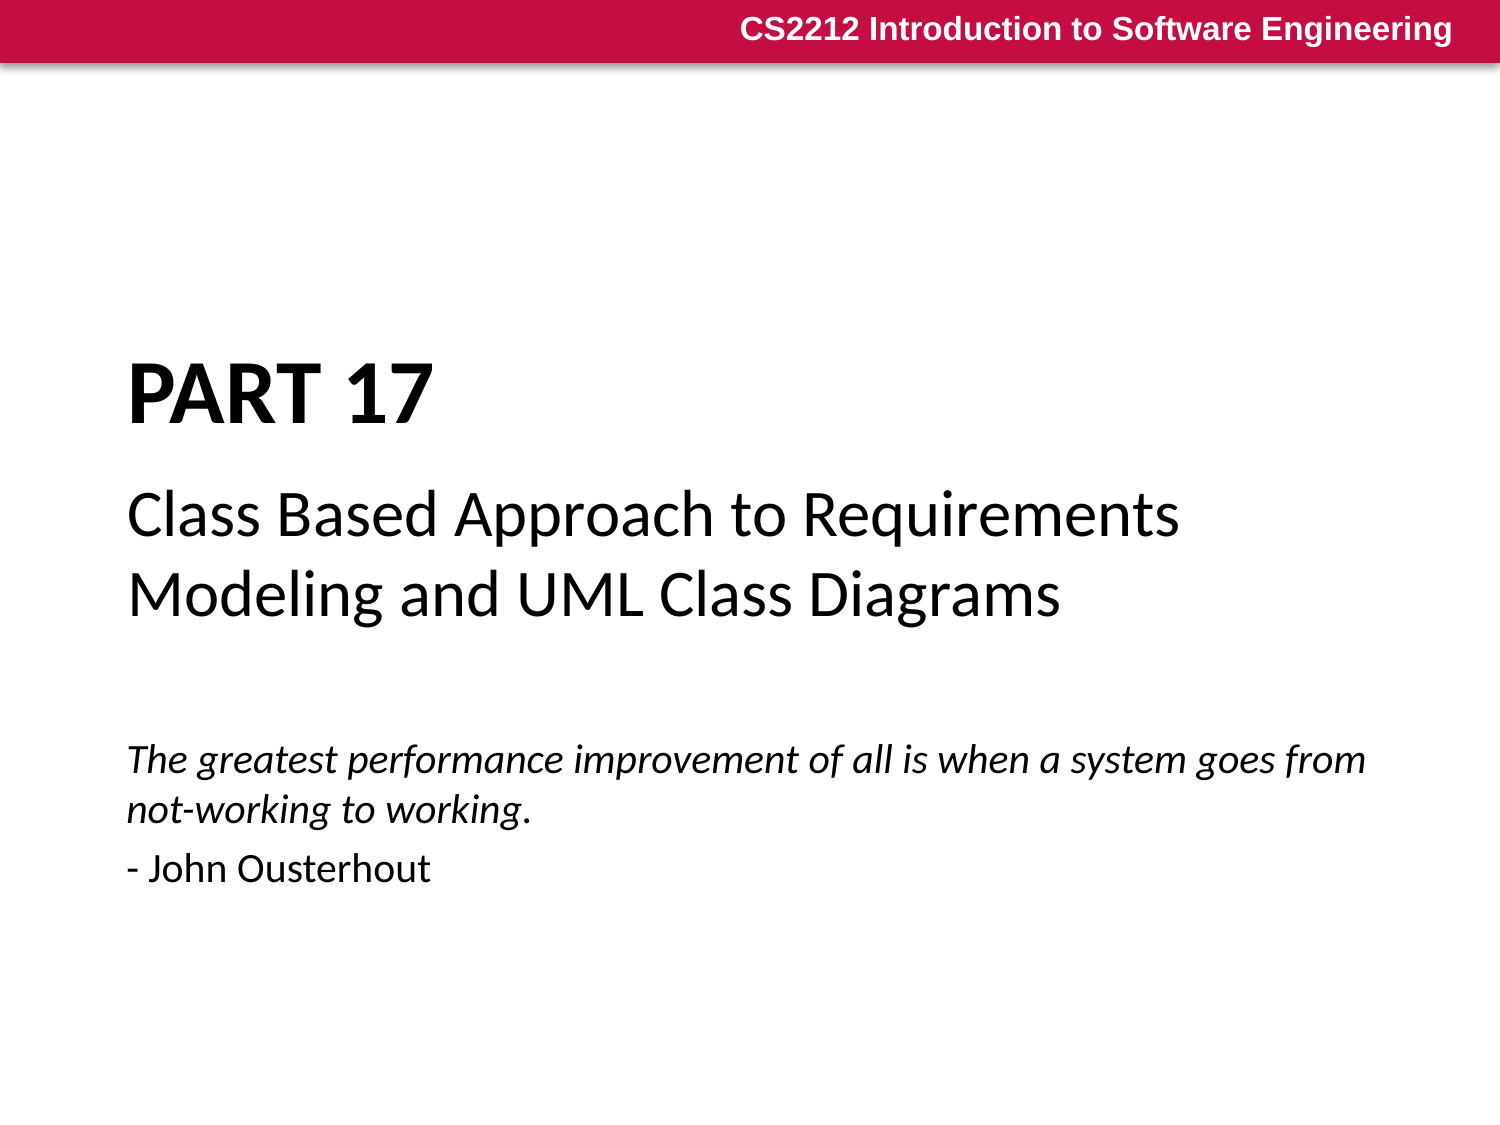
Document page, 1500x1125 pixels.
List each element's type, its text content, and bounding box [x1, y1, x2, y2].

text_box The greatest performance improvement of all is when a system goes from not-working to working. - John Ousterhout [111, 666, 1387, 1050]
title Part 17 [112, 324, 1388, 450]
list Class Based Approach to Requirements Modeling and UML Class Diagrams [112, 462, 1388, 709]
picture [0, 0, 1500, 63]
